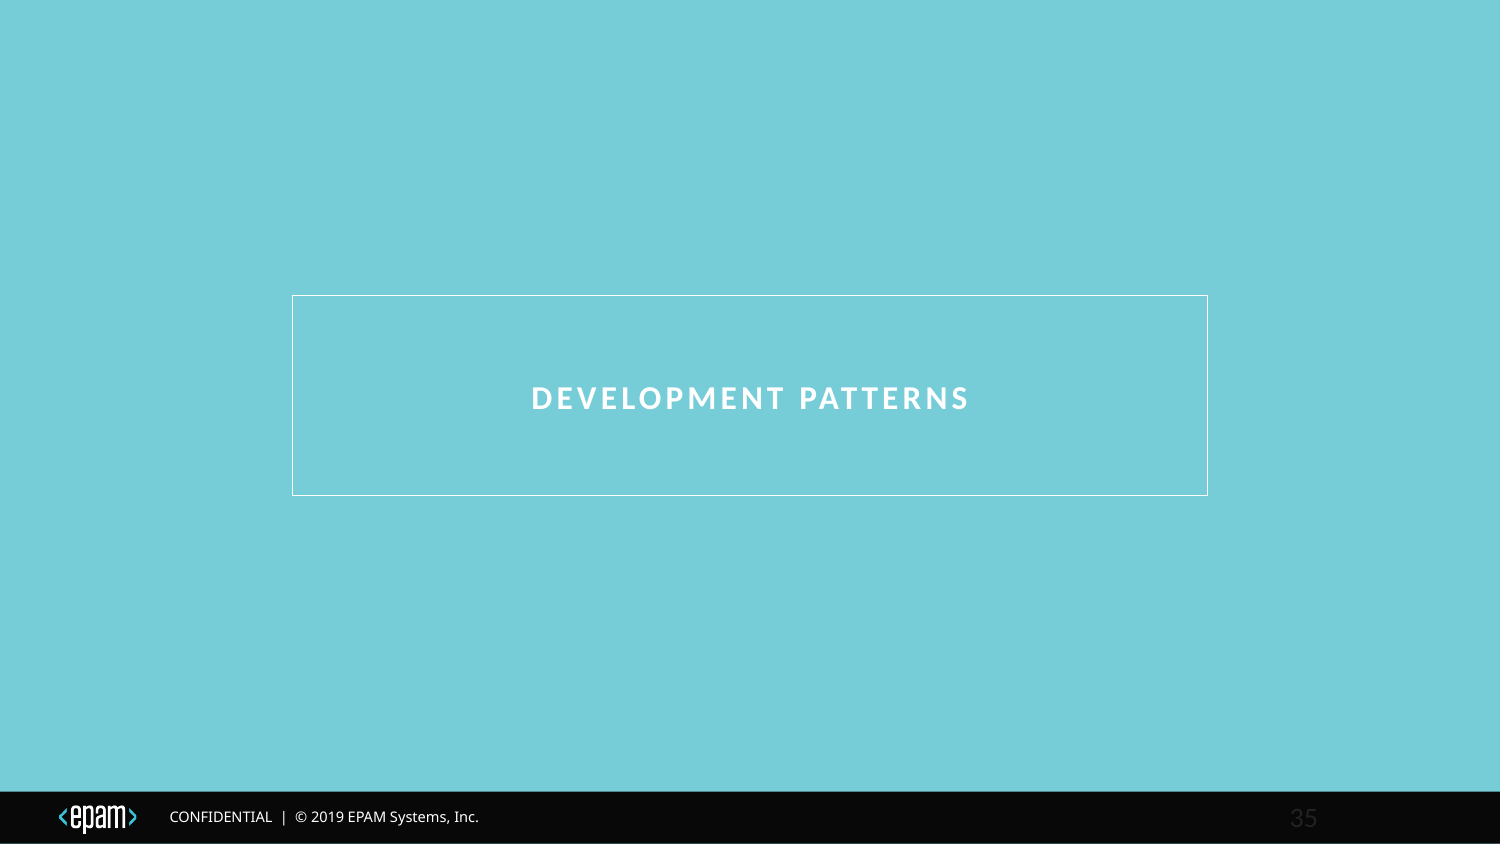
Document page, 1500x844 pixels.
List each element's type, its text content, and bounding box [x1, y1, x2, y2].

title Development Patterns [292, 295, 1208, 496]
slide_number 35 [1274, 791, 1500, 844]
